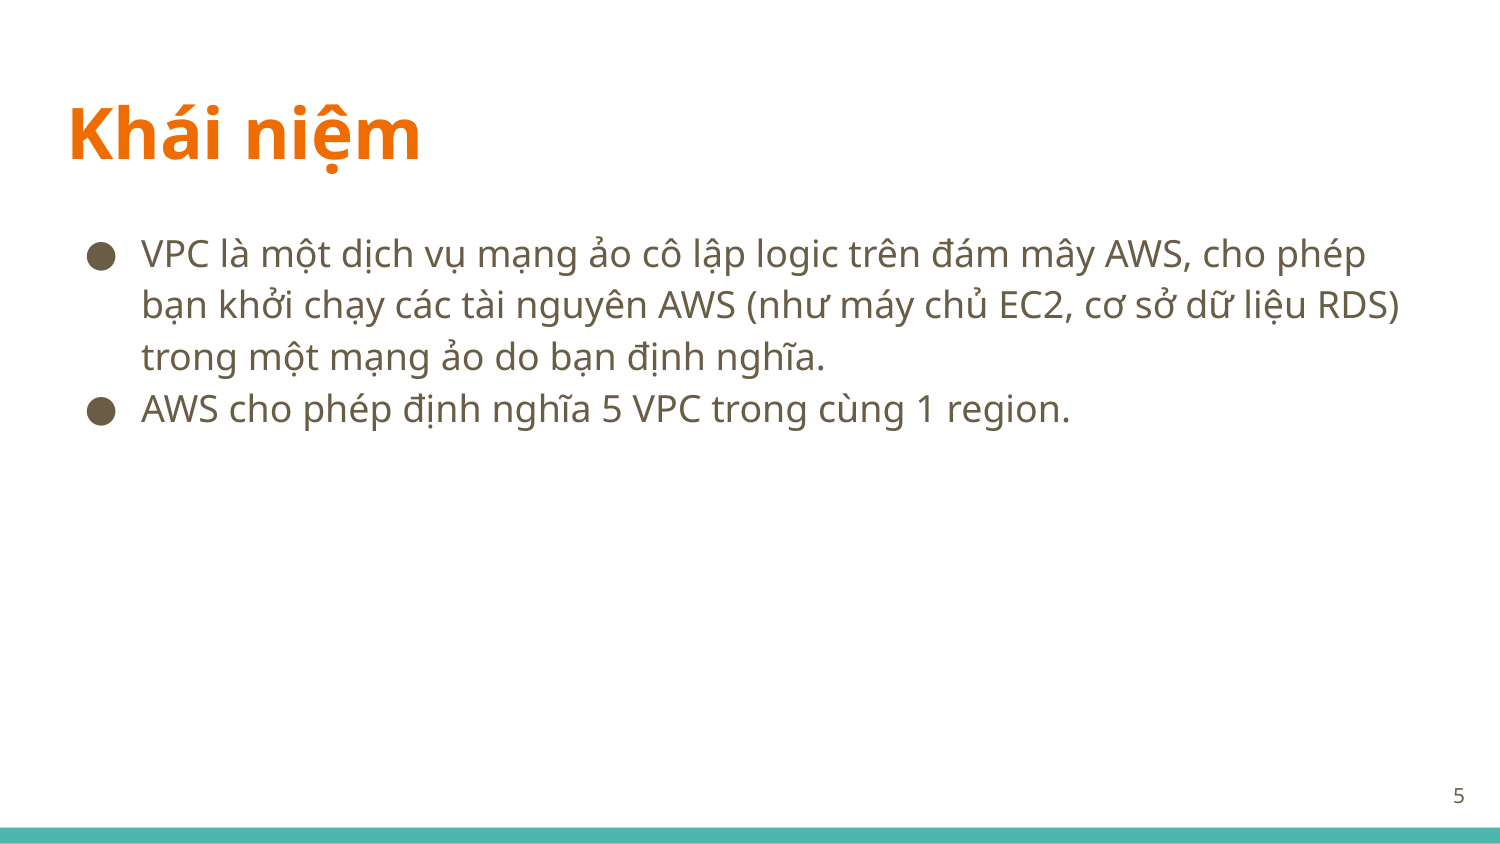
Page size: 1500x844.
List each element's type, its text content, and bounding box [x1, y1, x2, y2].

list VPC là một dịch vụ mạng ảo cô lập logic trên đám mây AWS, cho phép bạn khởi chạy các tài nguyên AWS (như máy chủ EC2, cơ sở dữ liệu RDS) trong một mạng ảo do bạn định nghĩa. AWS cho phép định nghĩa 5 VPC trong cùng 1 region. [51, 207, 1449, 750]
slide_number 5 [1389, 764, 1480, 830]
title Khái niệm [51, 72, 1449, 189]
